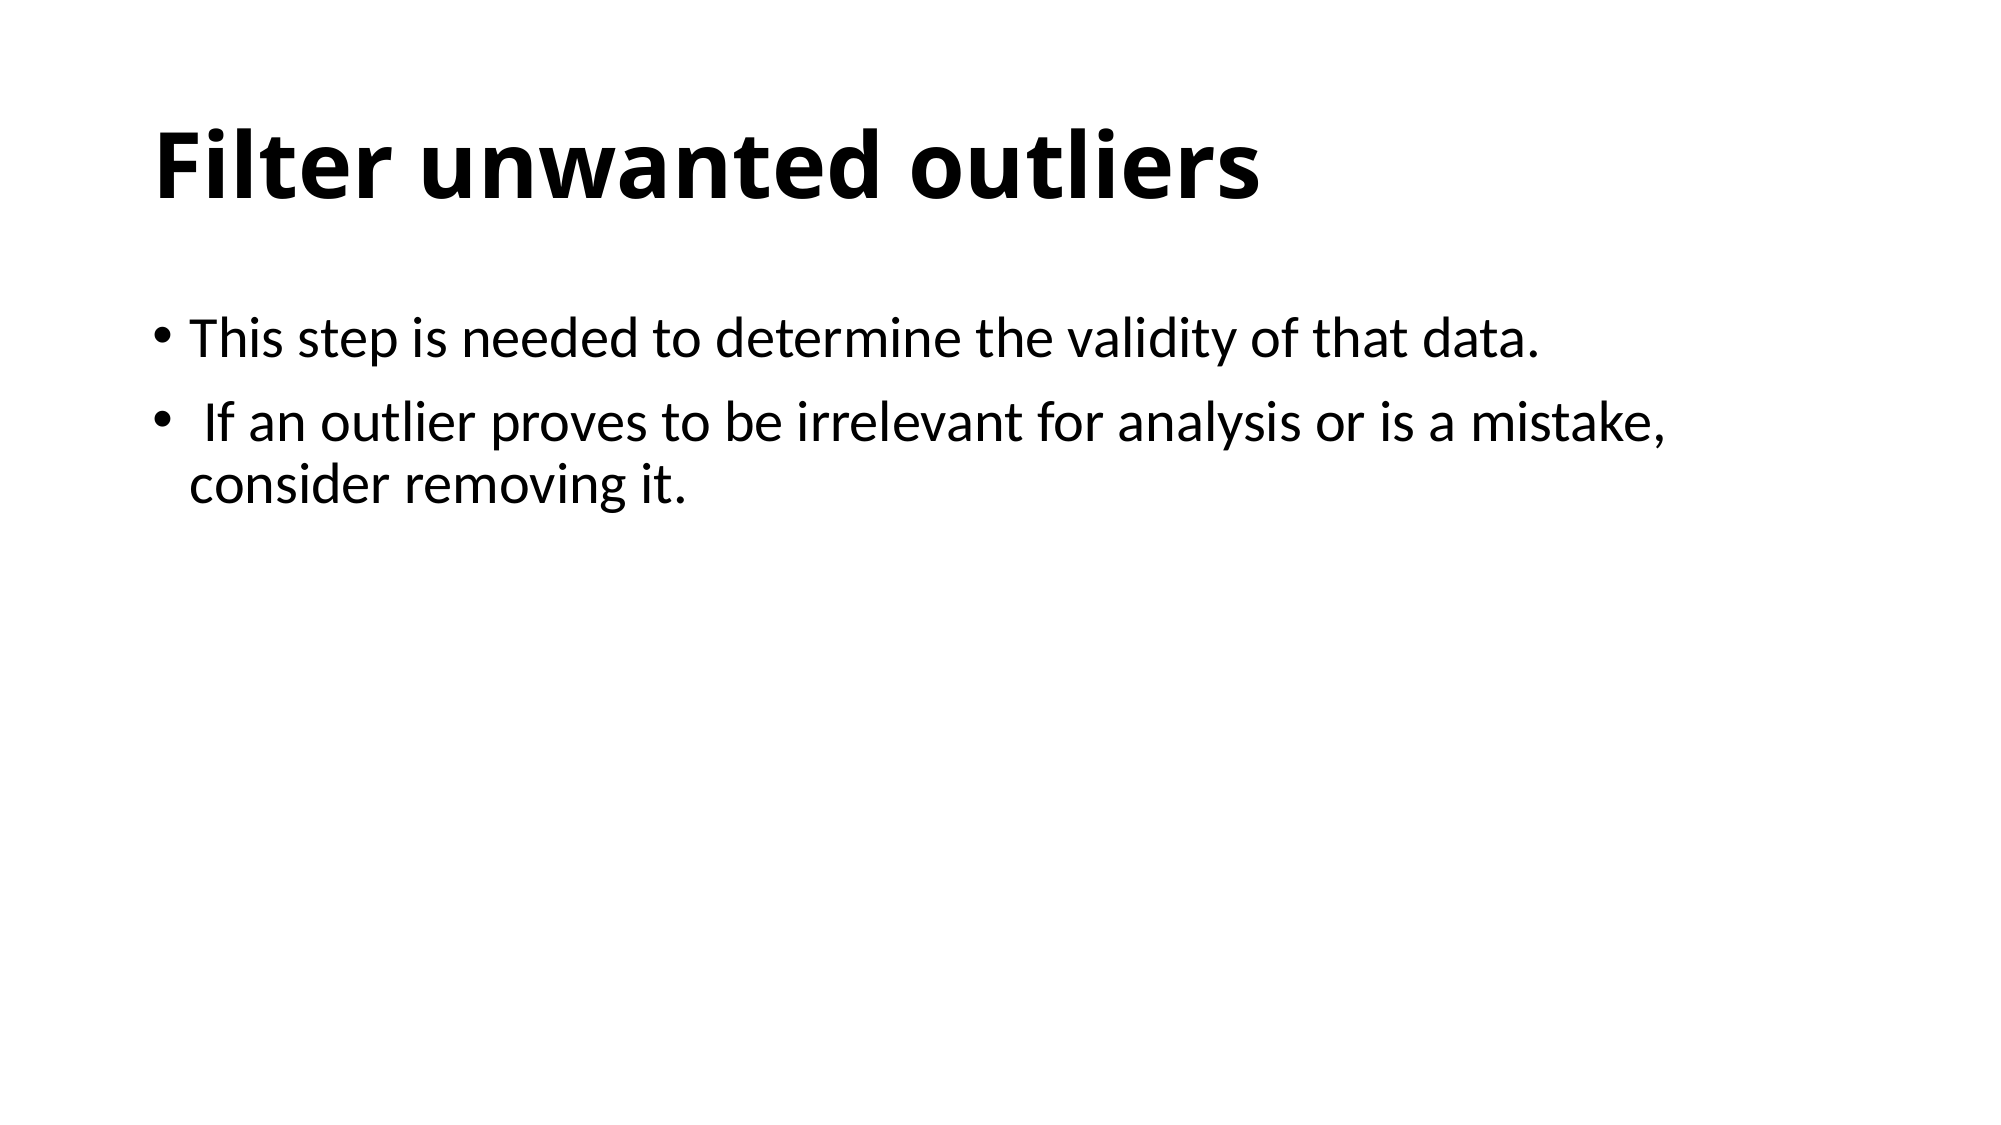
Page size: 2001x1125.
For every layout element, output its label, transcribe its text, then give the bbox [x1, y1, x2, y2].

list This step is needed to determine the validity of that data. If an outlier proves to be irrelevant for analysis or is a mistake, consider removing it. [137, 299, 1863, 1014]
title Filter unwanted outliers [137, 59, 1863, 278]
